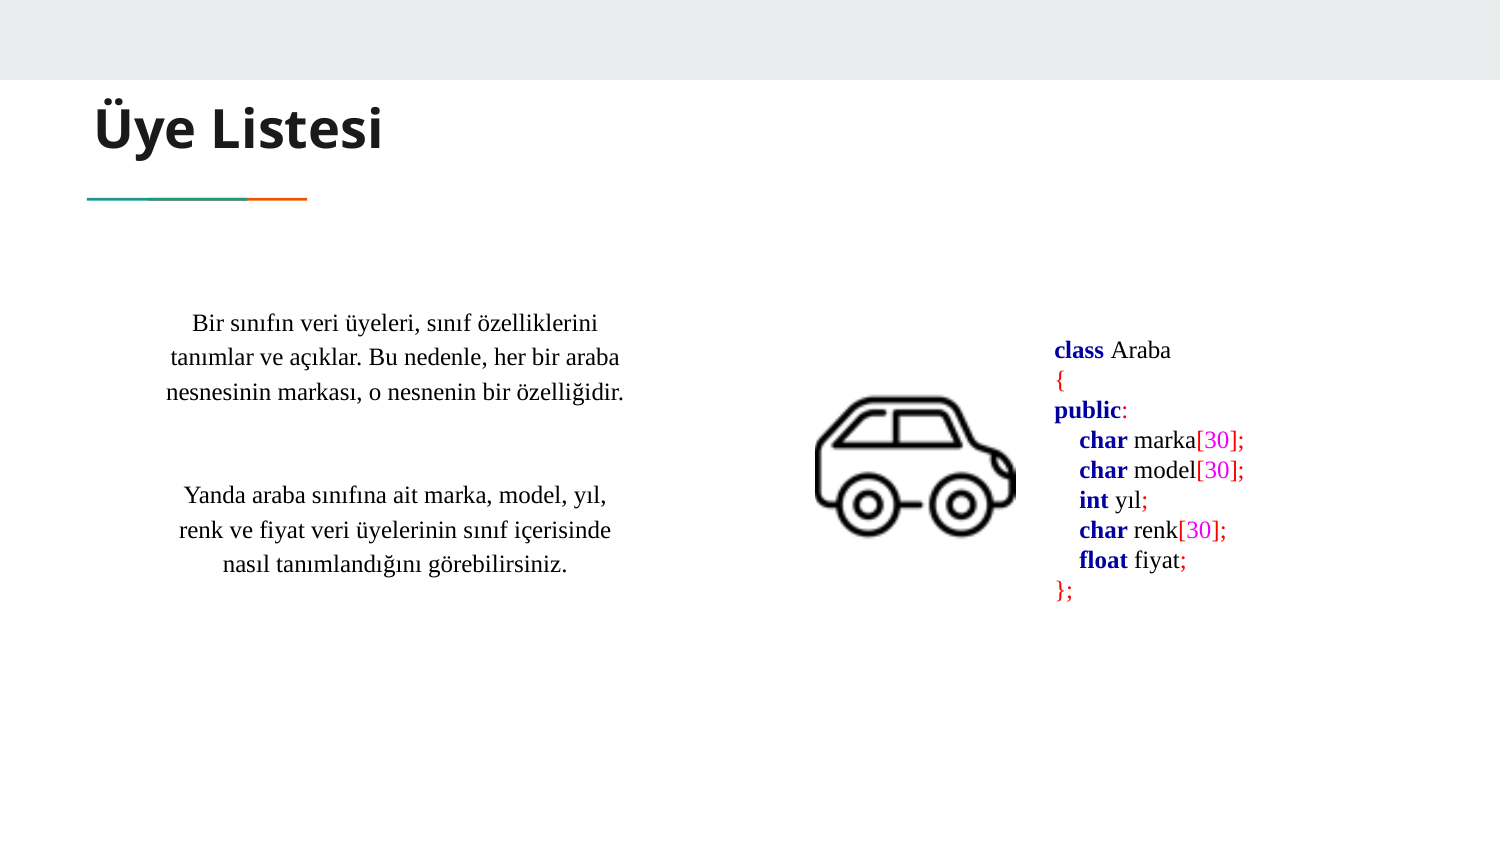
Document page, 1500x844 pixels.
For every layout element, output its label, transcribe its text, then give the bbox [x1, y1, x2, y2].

title Üye Listesi [78, 79, 1476, 196]
text_box Bir sınıfın veri üyeleri, sınıf özelliklerini tanımlar ve açıklar. Bu nedenle, her bir araba nesnesinin markası, o nesnenin bir özelliğidir. Yanda araba sınıfına ait marka, model, yıl, renk ve fiyat veri üyelerinin sınıf içerisinde nasıl tanımlandığını görebilirsiniz. [149, 287, 642, 627]
picture [815, 367, 1016, 568]
text_box class Araba { public: char marka[30]; char model[30]; int yıl; char renk[30]; float fiyat; }; [964, 318, 1500, 649]
